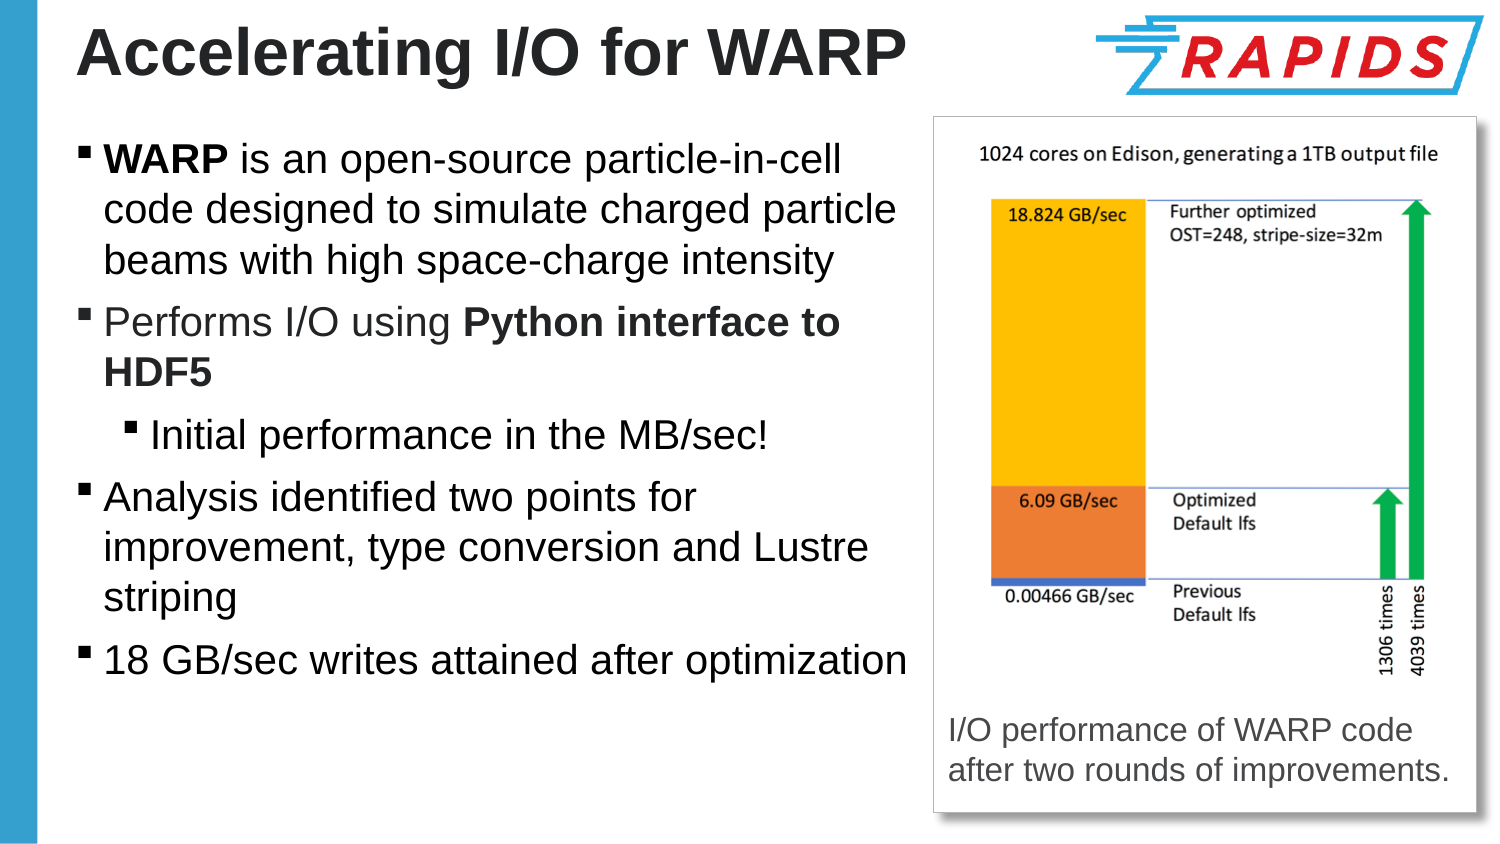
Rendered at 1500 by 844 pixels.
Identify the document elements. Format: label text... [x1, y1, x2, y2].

list WARP is an open-source particle-in-cell code designed to simulate charged particle beams with high space-charge intensity Performs I/O using Python interface to HDF5 Initial performance in the MB/sec! Analysis identified two points for improvement, type conversion and Lustre striping 18 GB/sec writes attained after optimization [75, 132, 913, 776]
text_box I/O performance of WARP code after two rounds of improvements. [933, 116, 1477, 813]
picture [964, 132, 1456, 691]
title Accelerating I/O for WARP [75, 14, 1449, 117]
